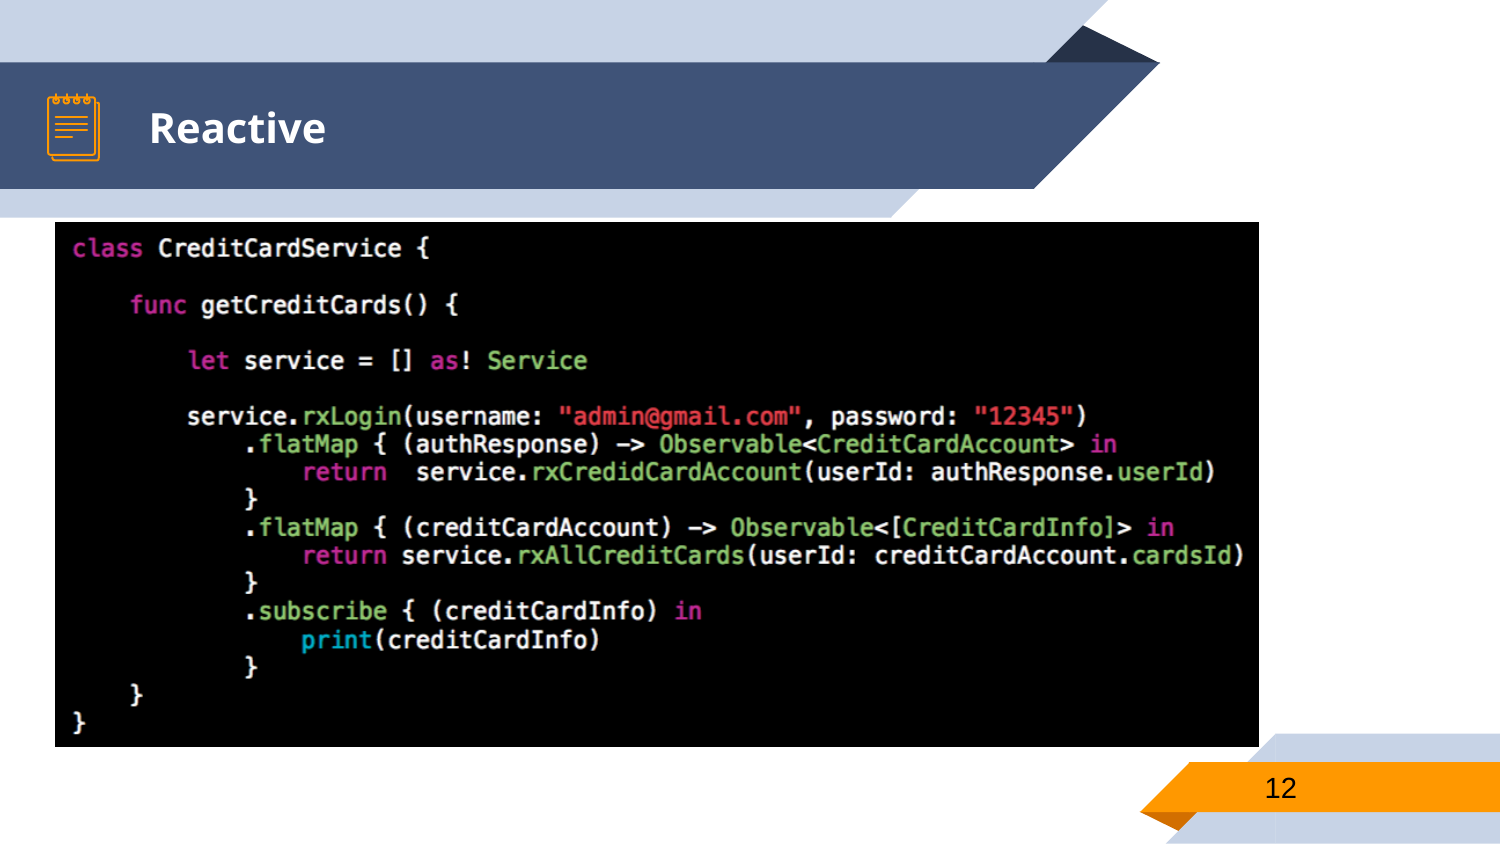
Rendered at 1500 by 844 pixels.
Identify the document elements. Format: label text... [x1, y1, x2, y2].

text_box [47, 93, 100, 161]
picture [55, 222, 1260, 748]
slide_number 12 [1249, 760, 1494, 813]
title Reactive [133, 64, 997, 190]
